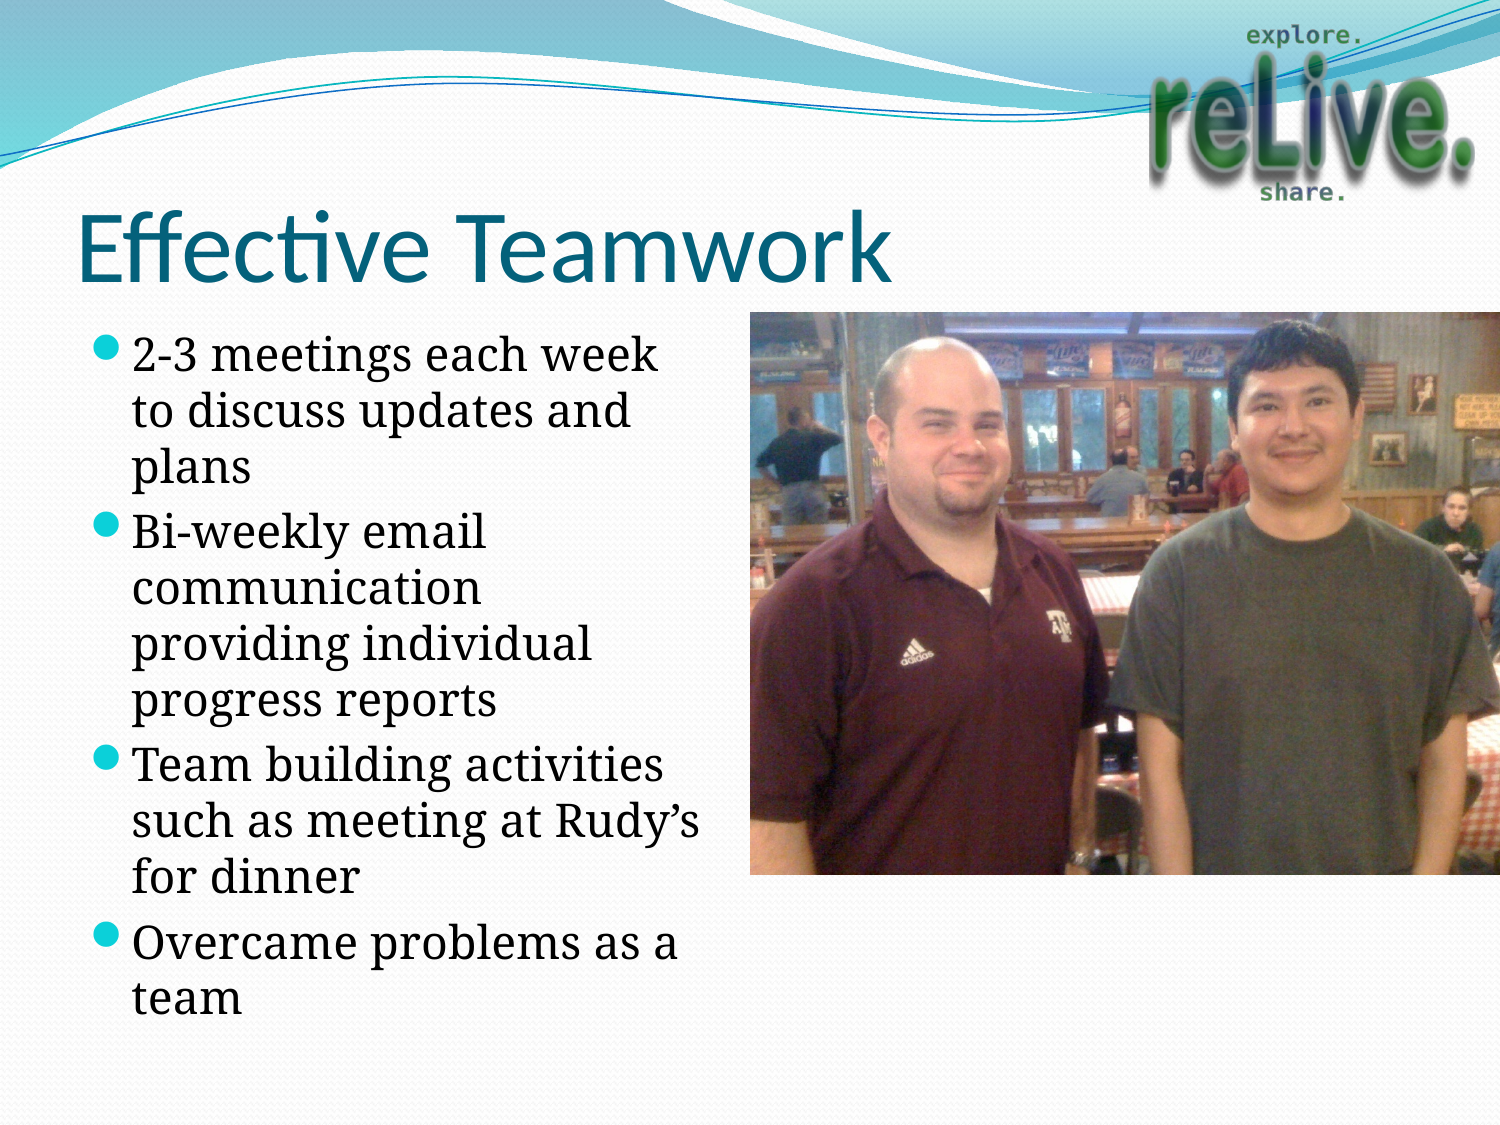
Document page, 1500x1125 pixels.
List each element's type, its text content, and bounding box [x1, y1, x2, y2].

title Effective Teamwork [75, 115, 1425, 304]
text_box 2-3 meetings each week to discuss updates and plans Bi-weekly email communication providing individual progress reports Team building activities such as meeting at Rudy’s for dinner Overcame problems as a team [75, 317, 725, 1038]
picture [1149, 24, 1476, 202]
picture [749, 312, 1500, 876]
